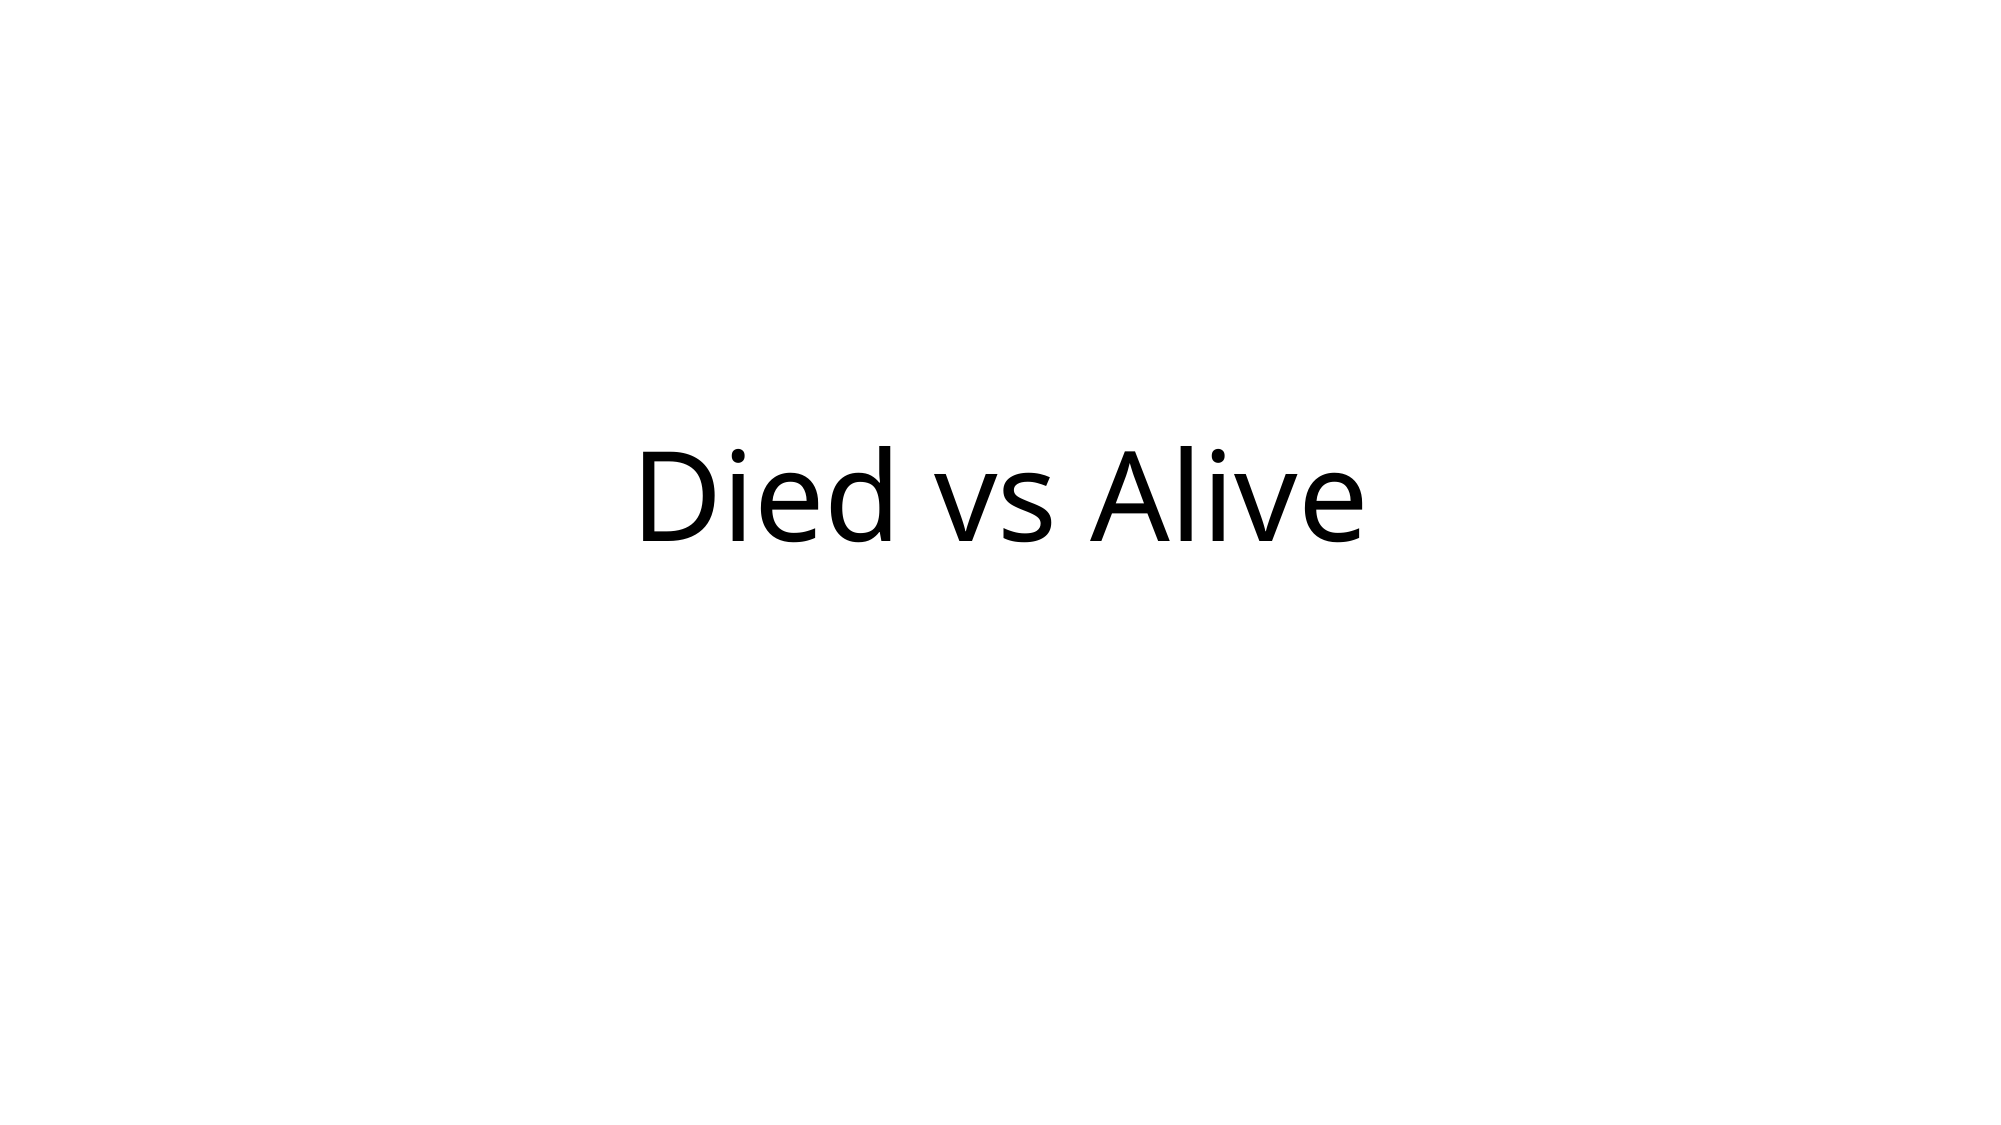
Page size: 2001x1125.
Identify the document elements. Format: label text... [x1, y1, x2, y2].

title Died vs Alive [249, 184, 1750, 576]
